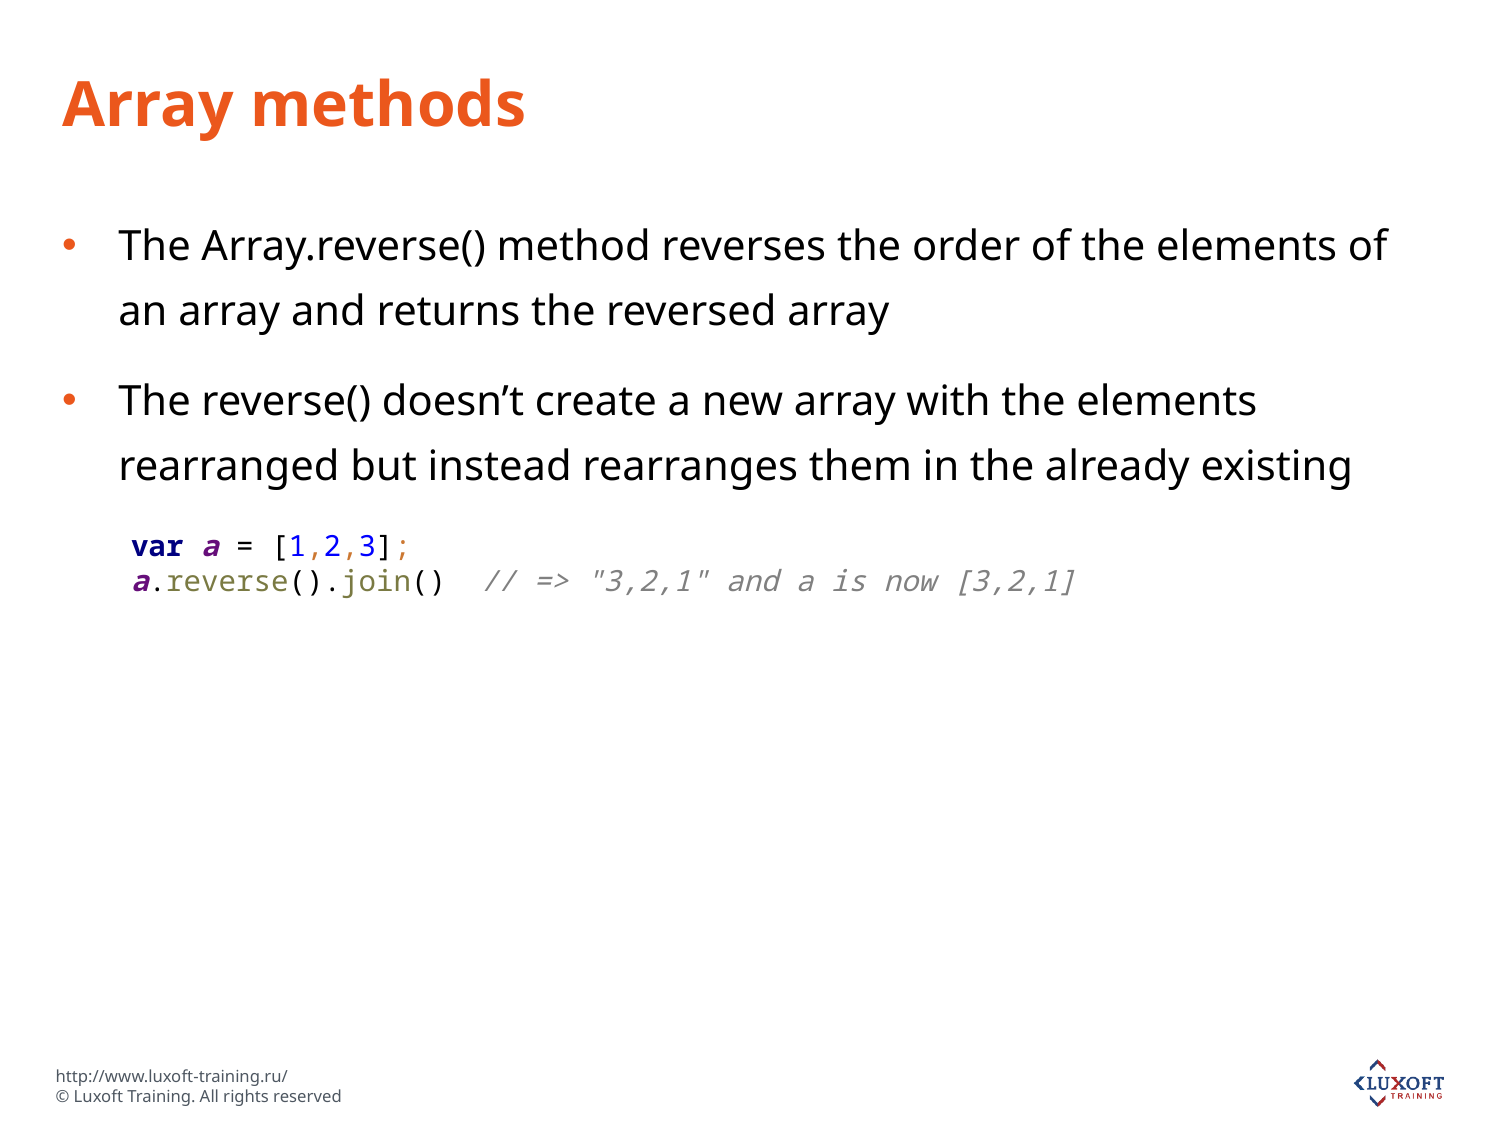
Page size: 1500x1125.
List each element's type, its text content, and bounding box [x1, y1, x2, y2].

picture [1339, 1059, 1458, 1107]
title Array methods [47, 59, 1457, 143]
list The Array.reverse() method reverses the order of the elements of an array and returns the reversed array The reverse() doesn’t create a new array with the elements rearranged but instead rearranges them in the already existing array [47, 196, 1457, 1018]
text_box var a = [1,2,3]; a.reverse().join() // => "3,2,1" and a is now [3,2,1] [116, 520, 1092, 605]
